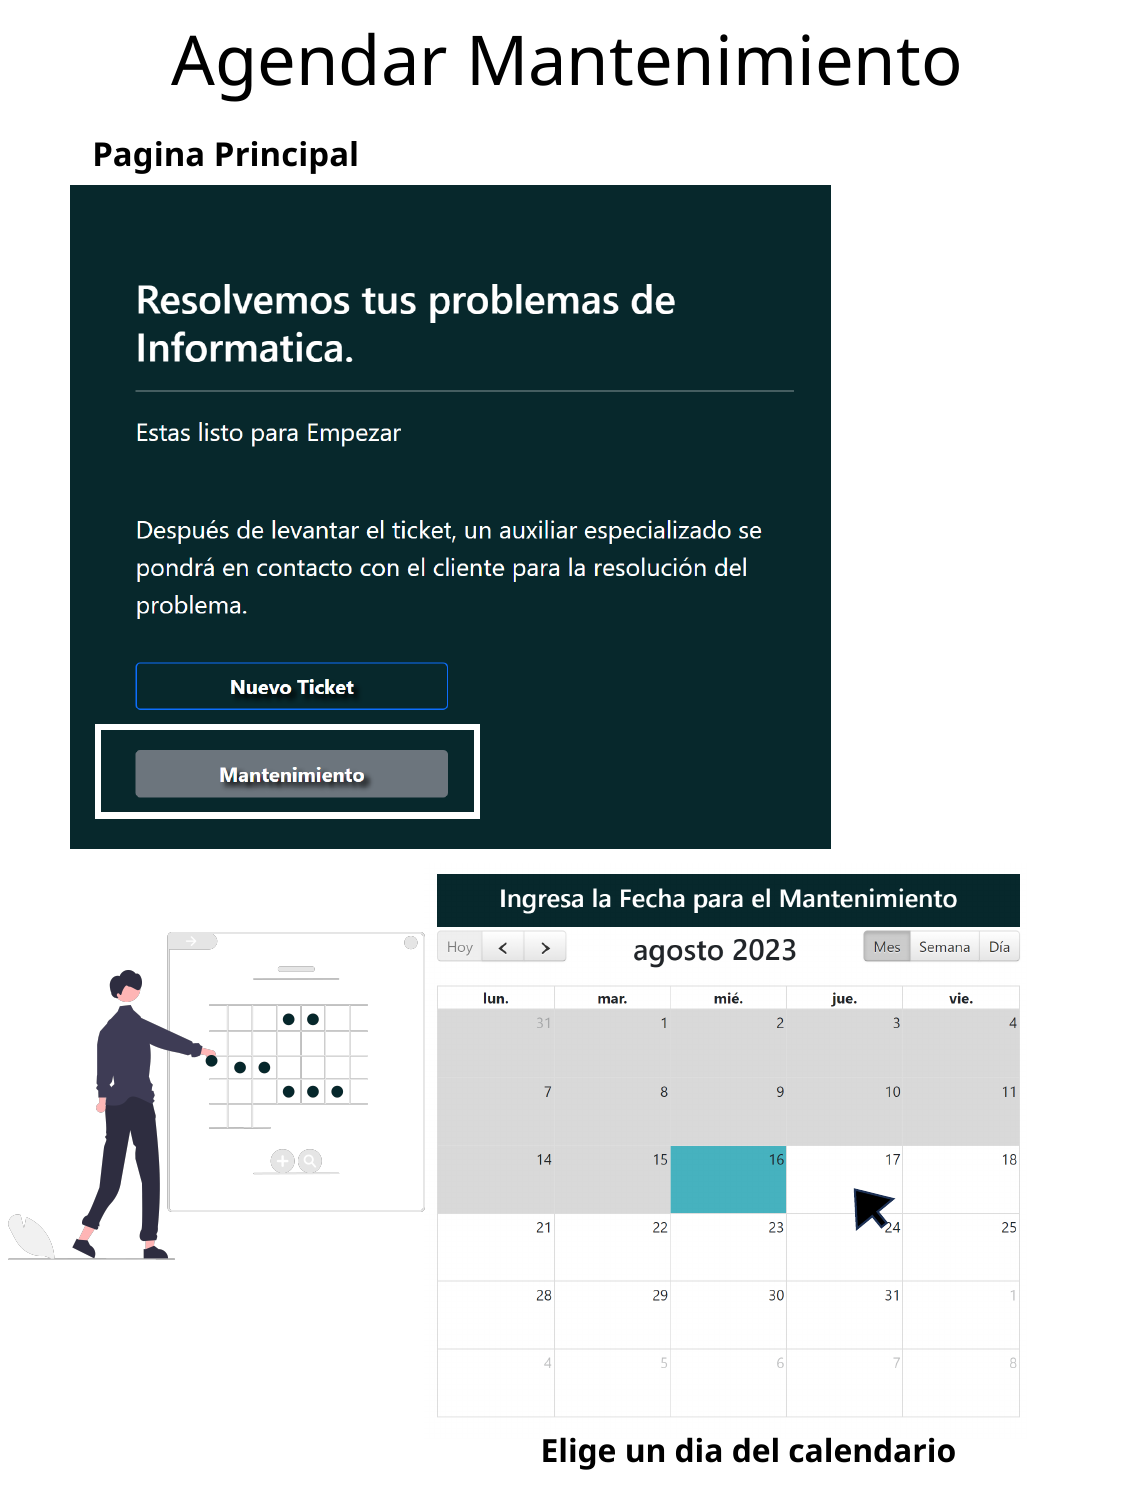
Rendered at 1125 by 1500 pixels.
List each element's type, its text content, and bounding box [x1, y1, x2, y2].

text_box Pagina Principal [77, 127, 391, 185]
text_box Agendar Mantenimiento [97, 0, 1055, 127]
picture [70, 185, 831, 849]
picture [8, 862, 1027, 1439]
text_box Elige un dia del calendario [525, 1439, 982, 1482]
